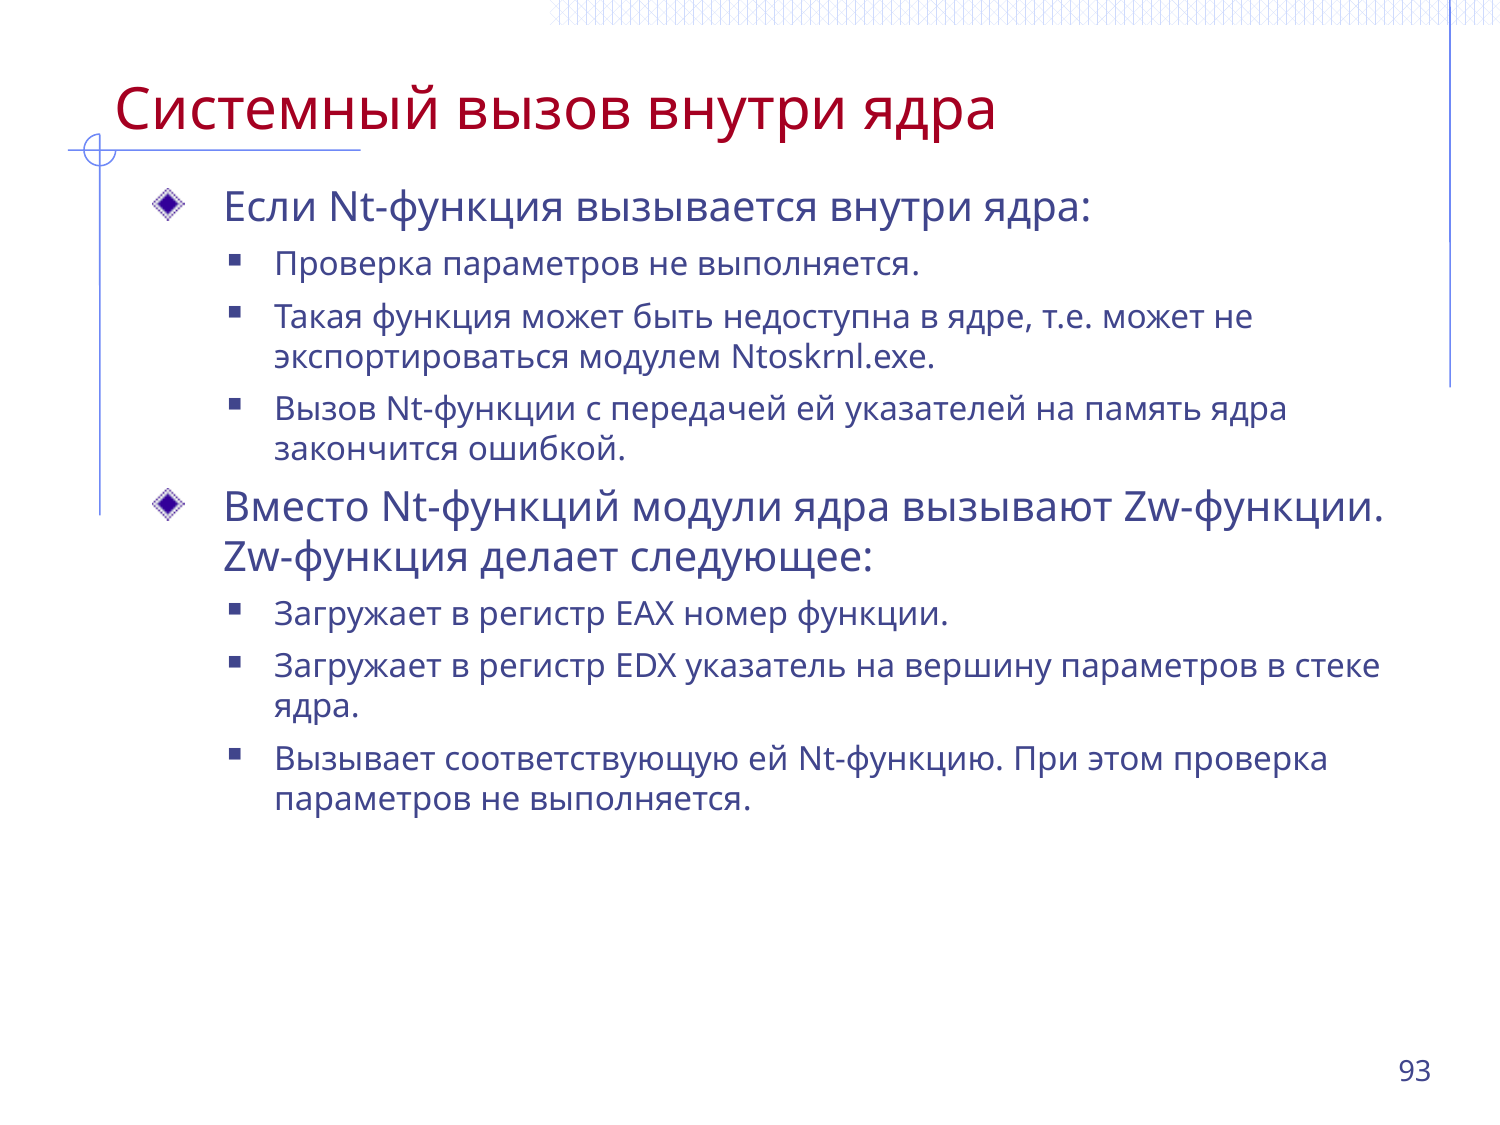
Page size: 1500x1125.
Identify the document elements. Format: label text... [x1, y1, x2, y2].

picture [152, 188, 185, 221]
title Системный вызов внутри ядра [99, 50, 1375, 149]
picture [152, 488, 185, 521]
text_box Если Nt-функция вызывается внутри ядра: Проверка параметров не выполняется. Такая функция может быть недоступна в ядре, т.е. может не экспортироваться модулем Ntoskrnl.exe. Вызов Nt-функции с передачей ей указателей на память ядра закончится ошибкой. Вместо Nt-функций модули ядра вызывают Zw-функции. Zw-функция делает следующее: Загружает в регистр EAX номер функции. Загружает в регистр EDX указатель на вершину параметров в стеке ядра. Вызывает соответствующую ей Nt-функцию. При этом проверка параметров не выполняется. [137, 172, 1459, 1106]
